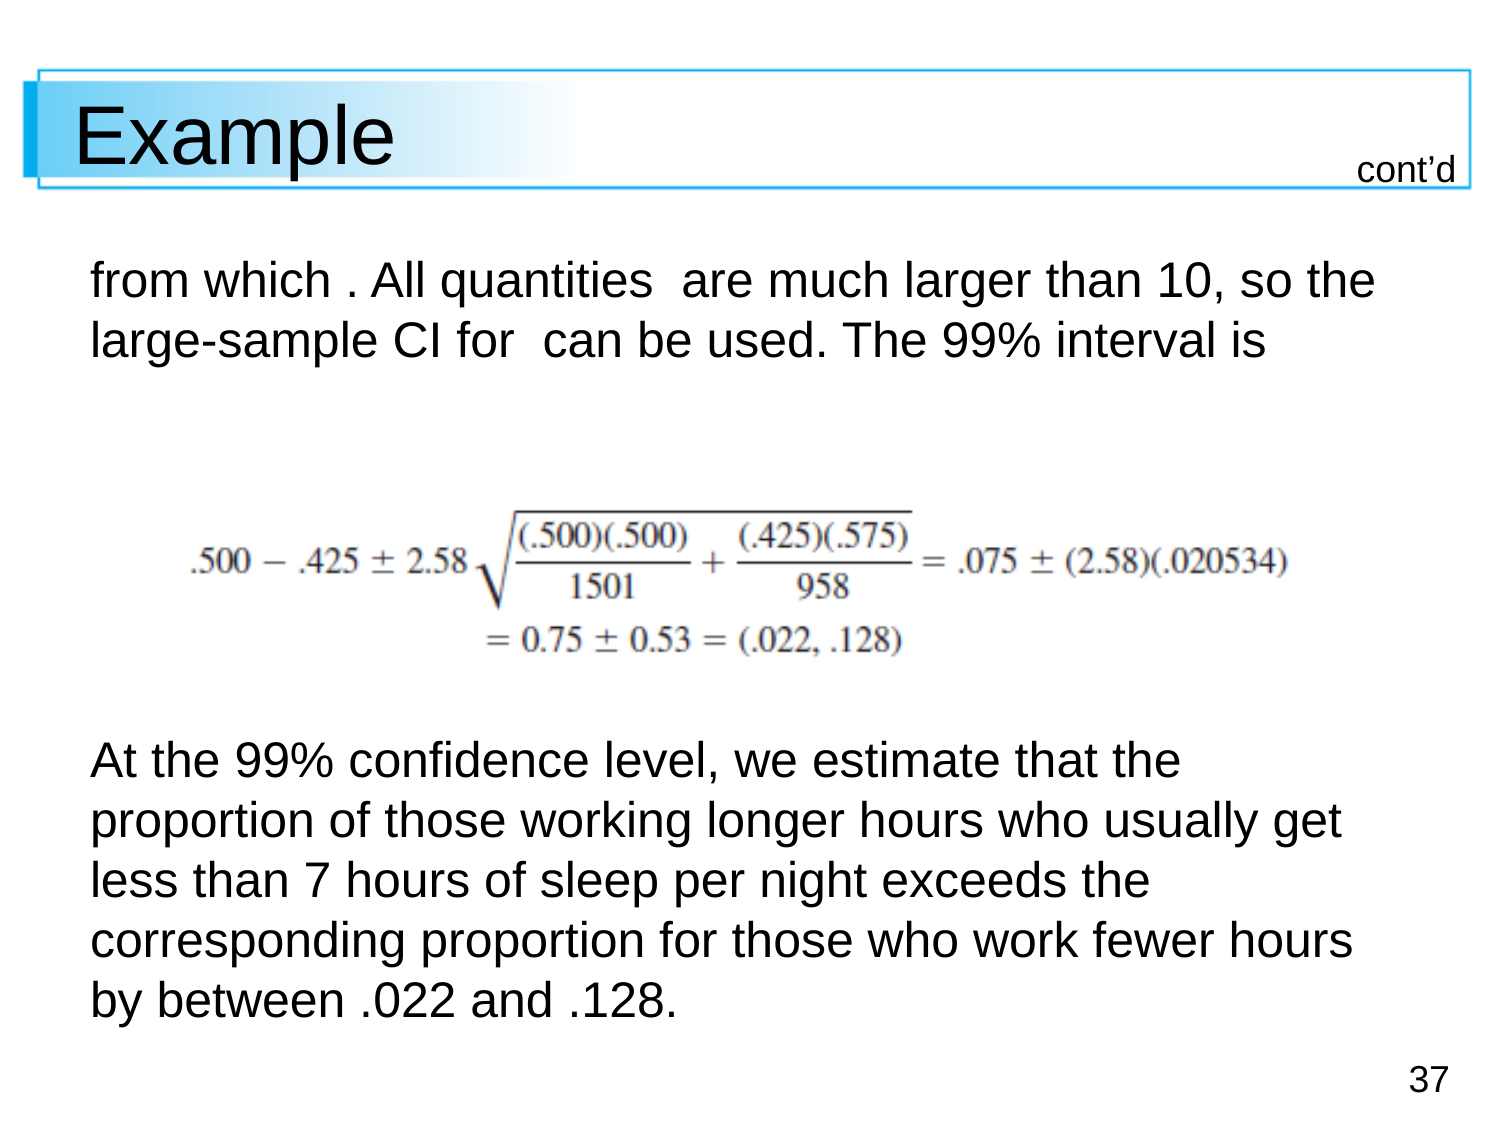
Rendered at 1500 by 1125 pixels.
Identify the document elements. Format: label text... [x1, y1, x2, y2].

picture [14, 62, 58, 200]
title Example [58, 37, 1409, 225]
picture [166, 495, 1300, 671]
picture [1409, 62, 1476, 137]
text_box cont’d [1341, 137, 1480, 221]
